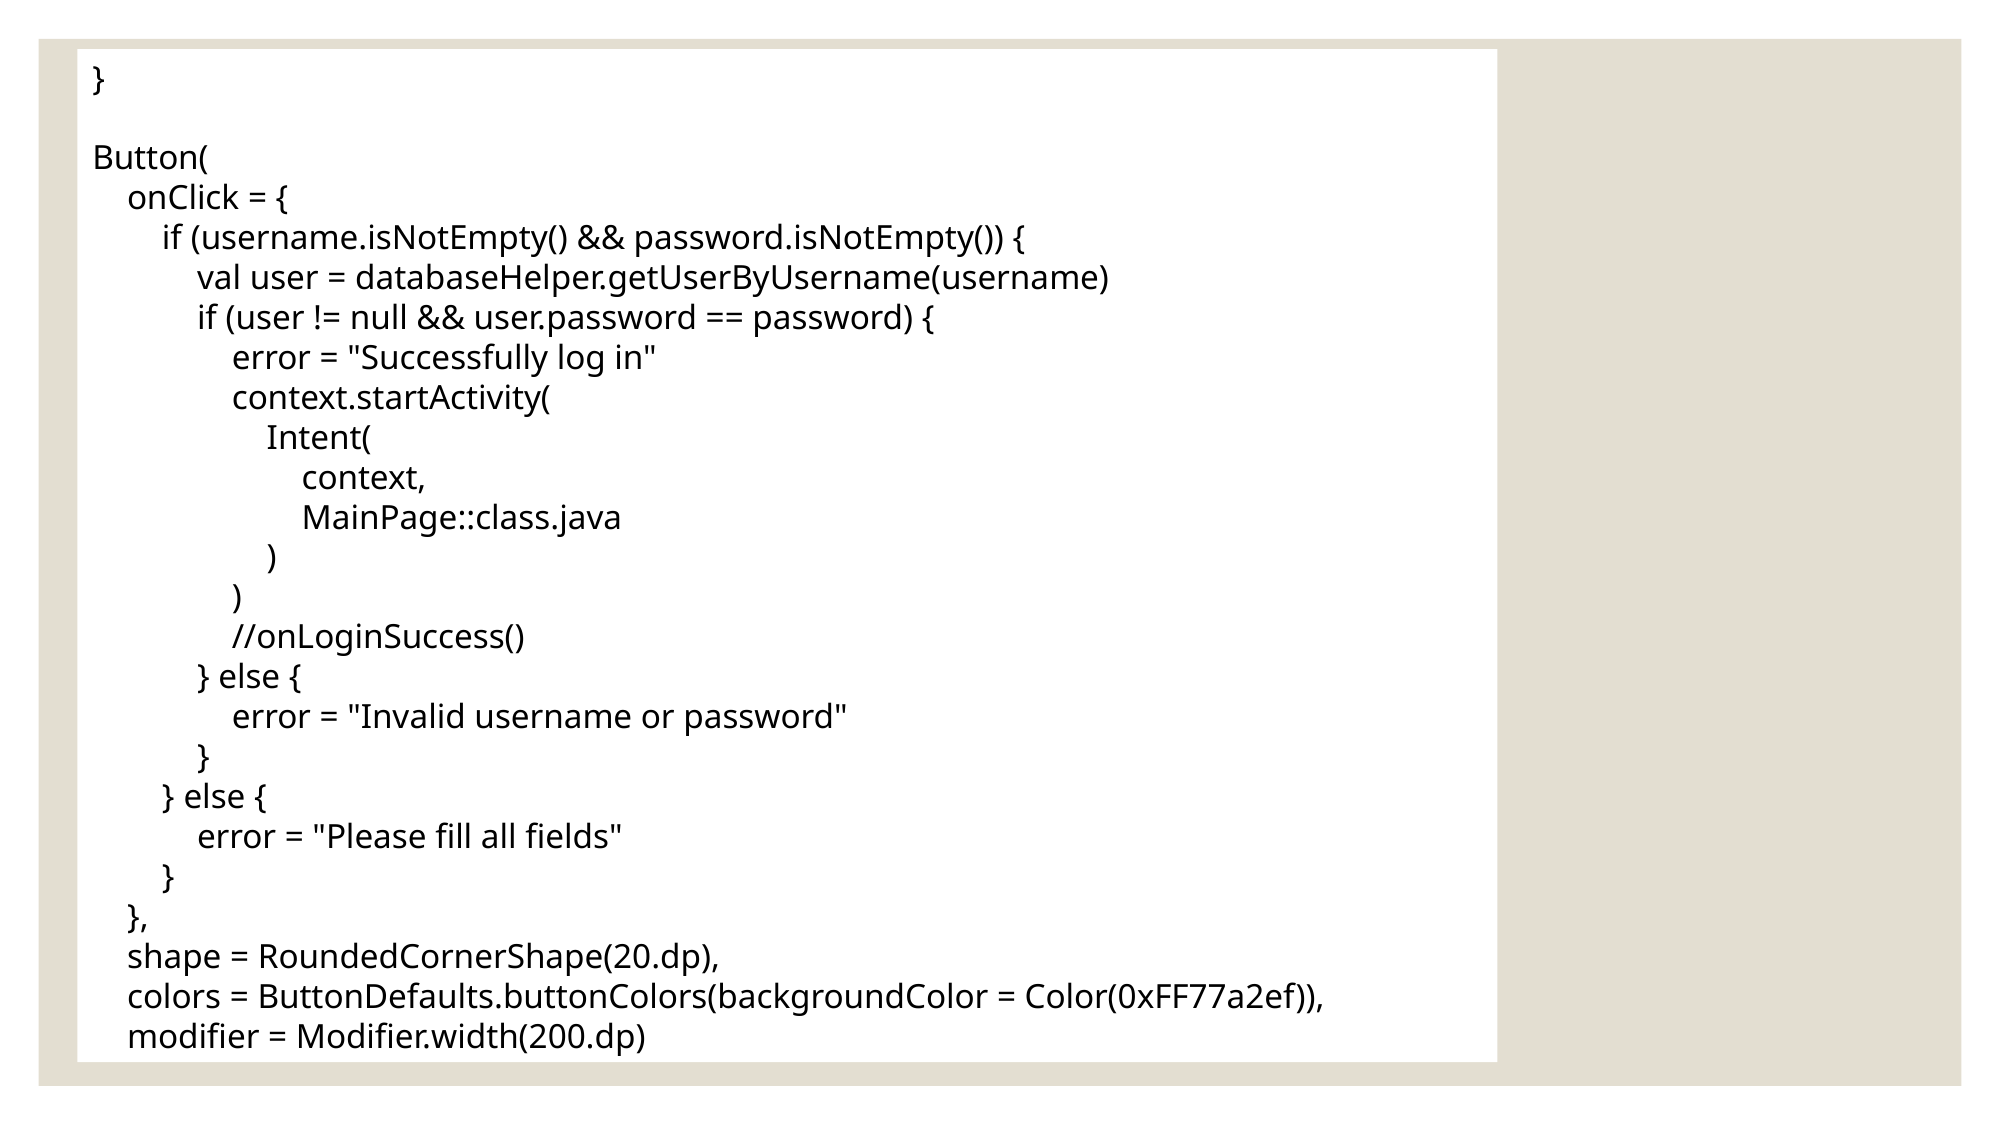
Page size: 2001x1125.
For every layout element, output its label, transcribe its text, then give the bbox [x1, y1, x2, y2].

text_box } Button( onClick = { if (username.isNotEmpty() && password.isNotEmpty()) { val user = databaseHelper.getUserByUsername(username) if (user != null && user.password == password) { error = "Successfully log in" context.startActivity( Intent( context, MainPage::class.java ) ) //onLoginSuccess() } else { error = "Invalid username or password" } } else { error = "Please fill all fields" } }, shape = RoundedCornerShape(20.dp), colors = ButtonDefaults.buttonColors(backgroundColor = Color(0xFF77a2ef)), modifier = Modifier.width(200.dp) [77, 49, 1498, 1063]
